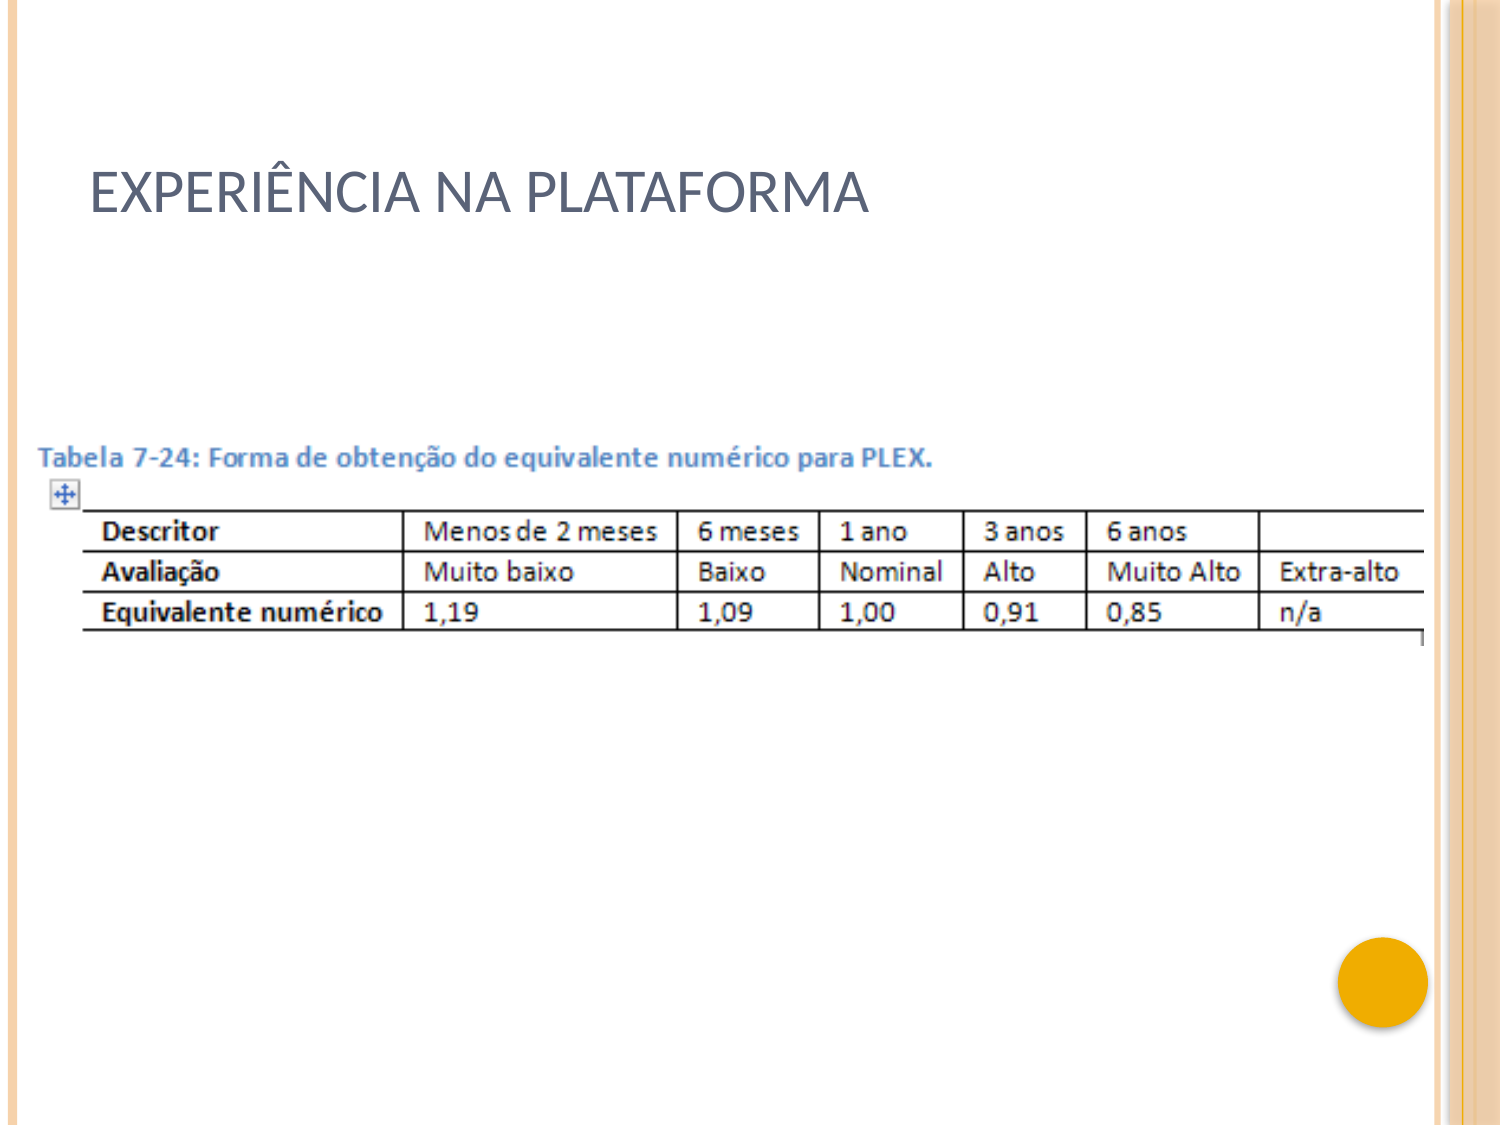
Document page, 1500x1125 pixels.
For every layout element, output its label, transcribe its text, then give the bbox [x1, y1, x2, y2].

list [28, 431, 1424, 646]
title Experiência na plataforma [75, 45, 1300, 233]
